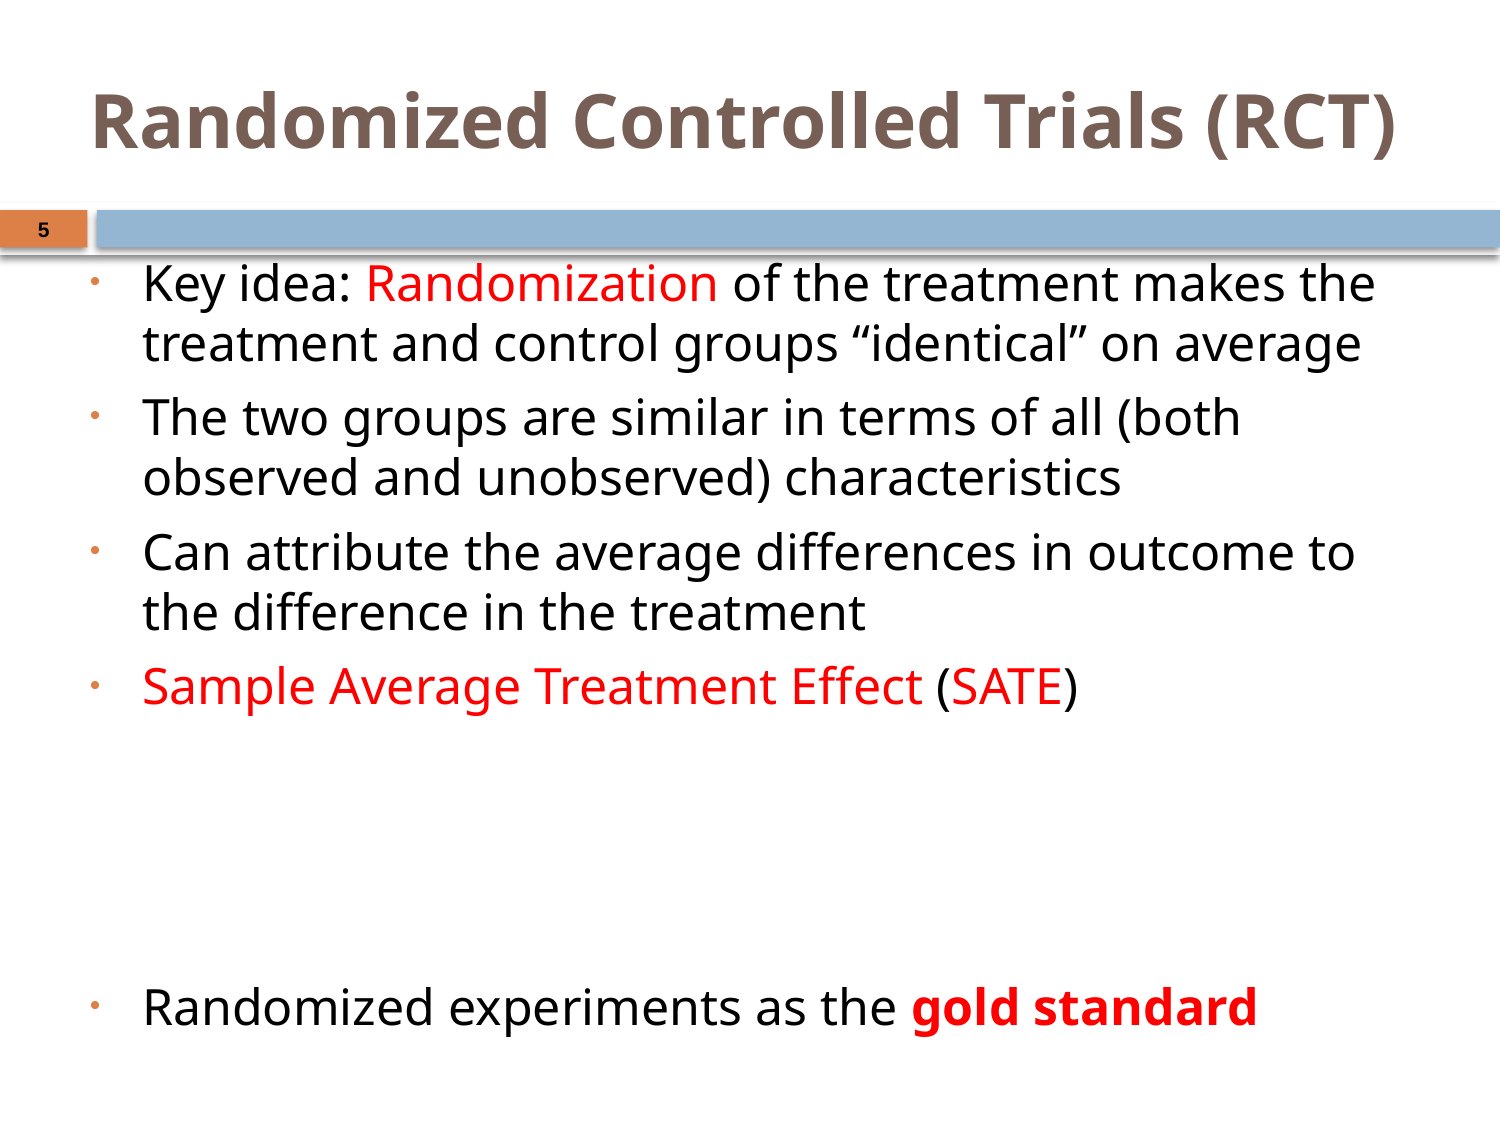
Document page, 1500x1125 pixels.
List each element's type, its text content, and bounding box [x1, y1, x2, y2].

slide_number 5 [0, 208, 88, 249]
title Randomized Controlled Trials (RCT) [75, 42, 1425, 194]
